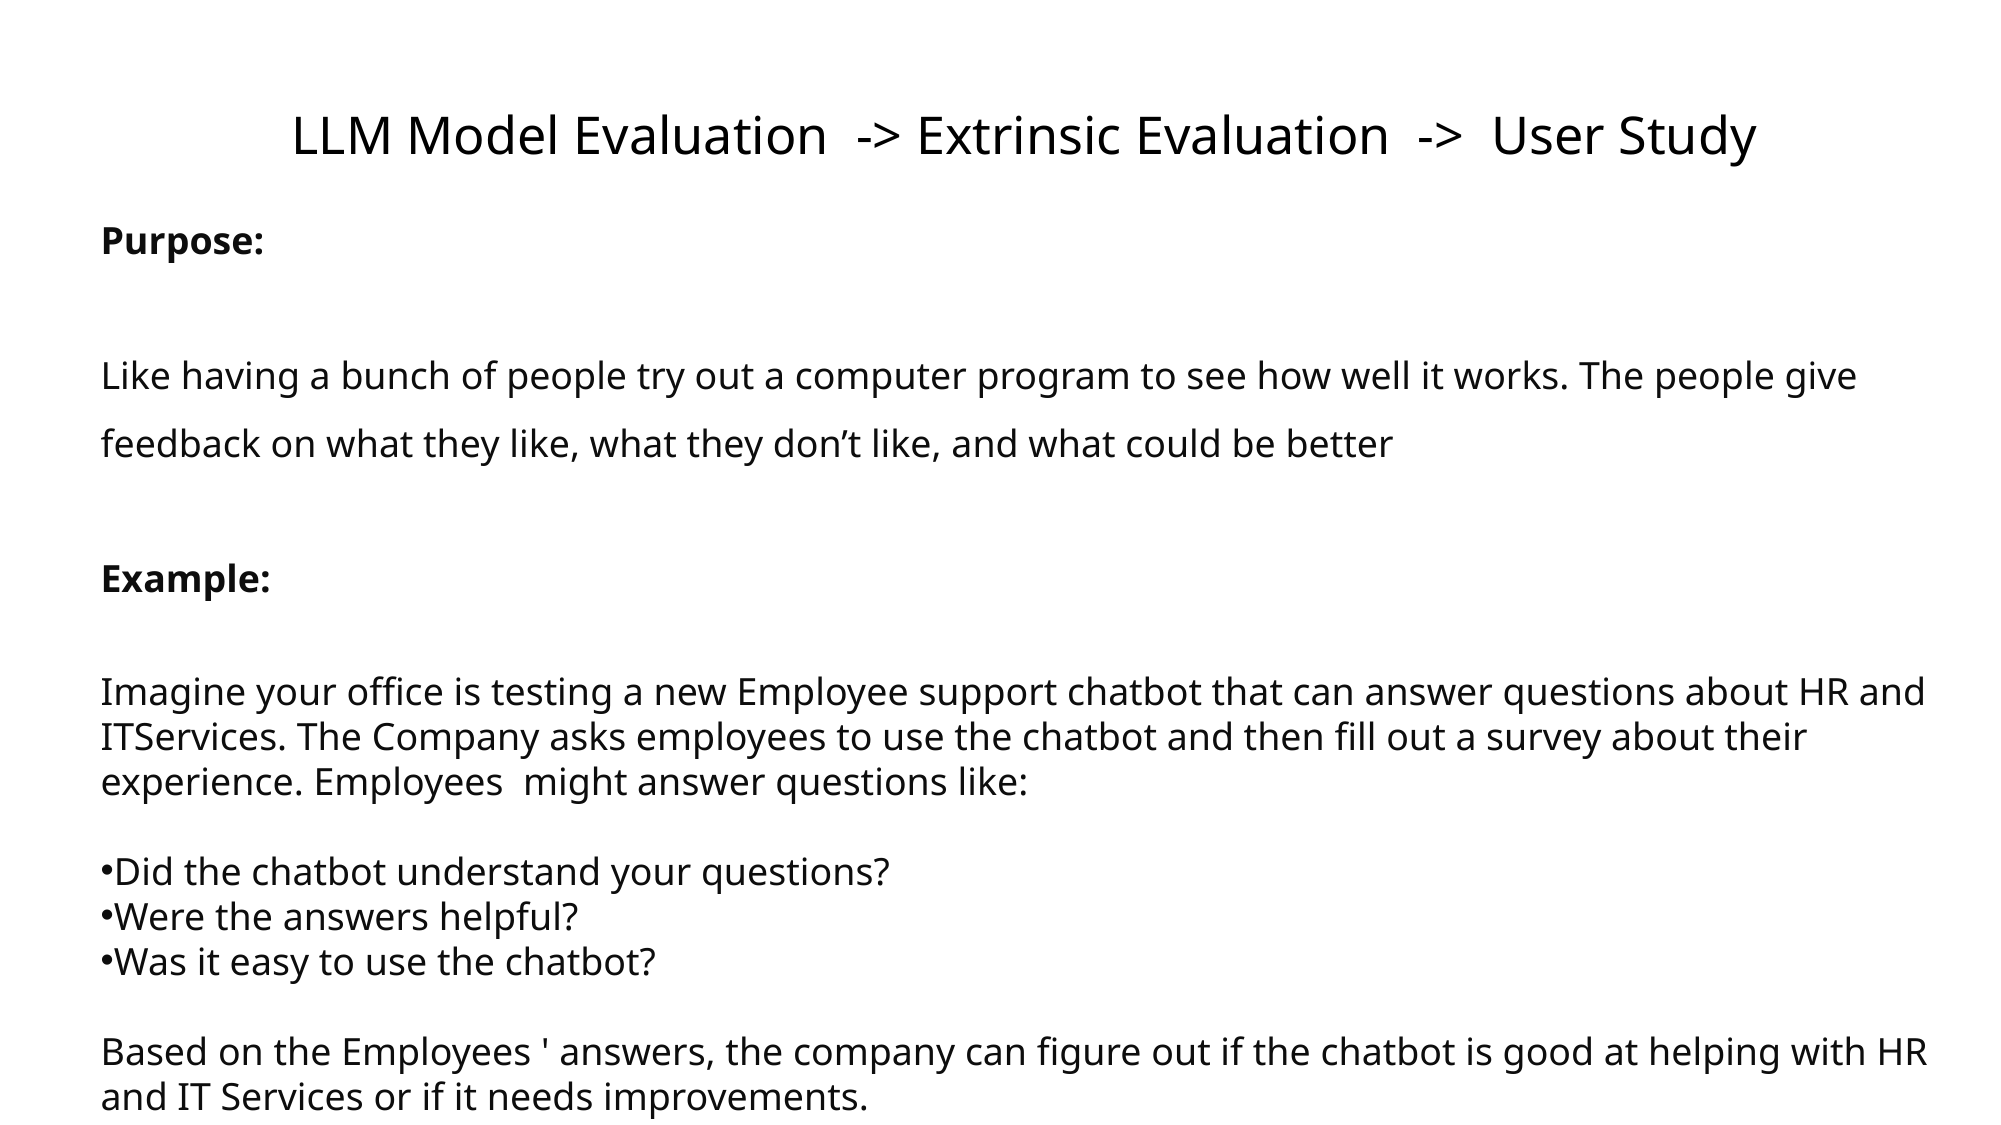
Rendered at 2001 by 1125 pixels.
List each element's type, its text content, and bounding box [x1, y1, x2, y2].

text_box Purpose: Like having a bunch of people try out a computer program to see how well it works. The people give feedback on what they like, what they don’t like, and what could be better Example: Imagine your office is testing a new Employee support chatbot that can answer questions about HR and ITServices. The Company asks employees to use the chatbot and then fill out a survey about their experience. Employees might answer questions like: Did the chatbot understand your questions? Were the answers helpful? Was it easy to use the chatbot? Based on the Employees ' answers, the company can figure out if the chatbot is good at helping with HR and IT Services or if it needs improvements. [85, 187, 1947, 1125]
title LLM Model Evaluation -> Extrinsic Evaluation -> User Study [85, 59, 1963, 278]
